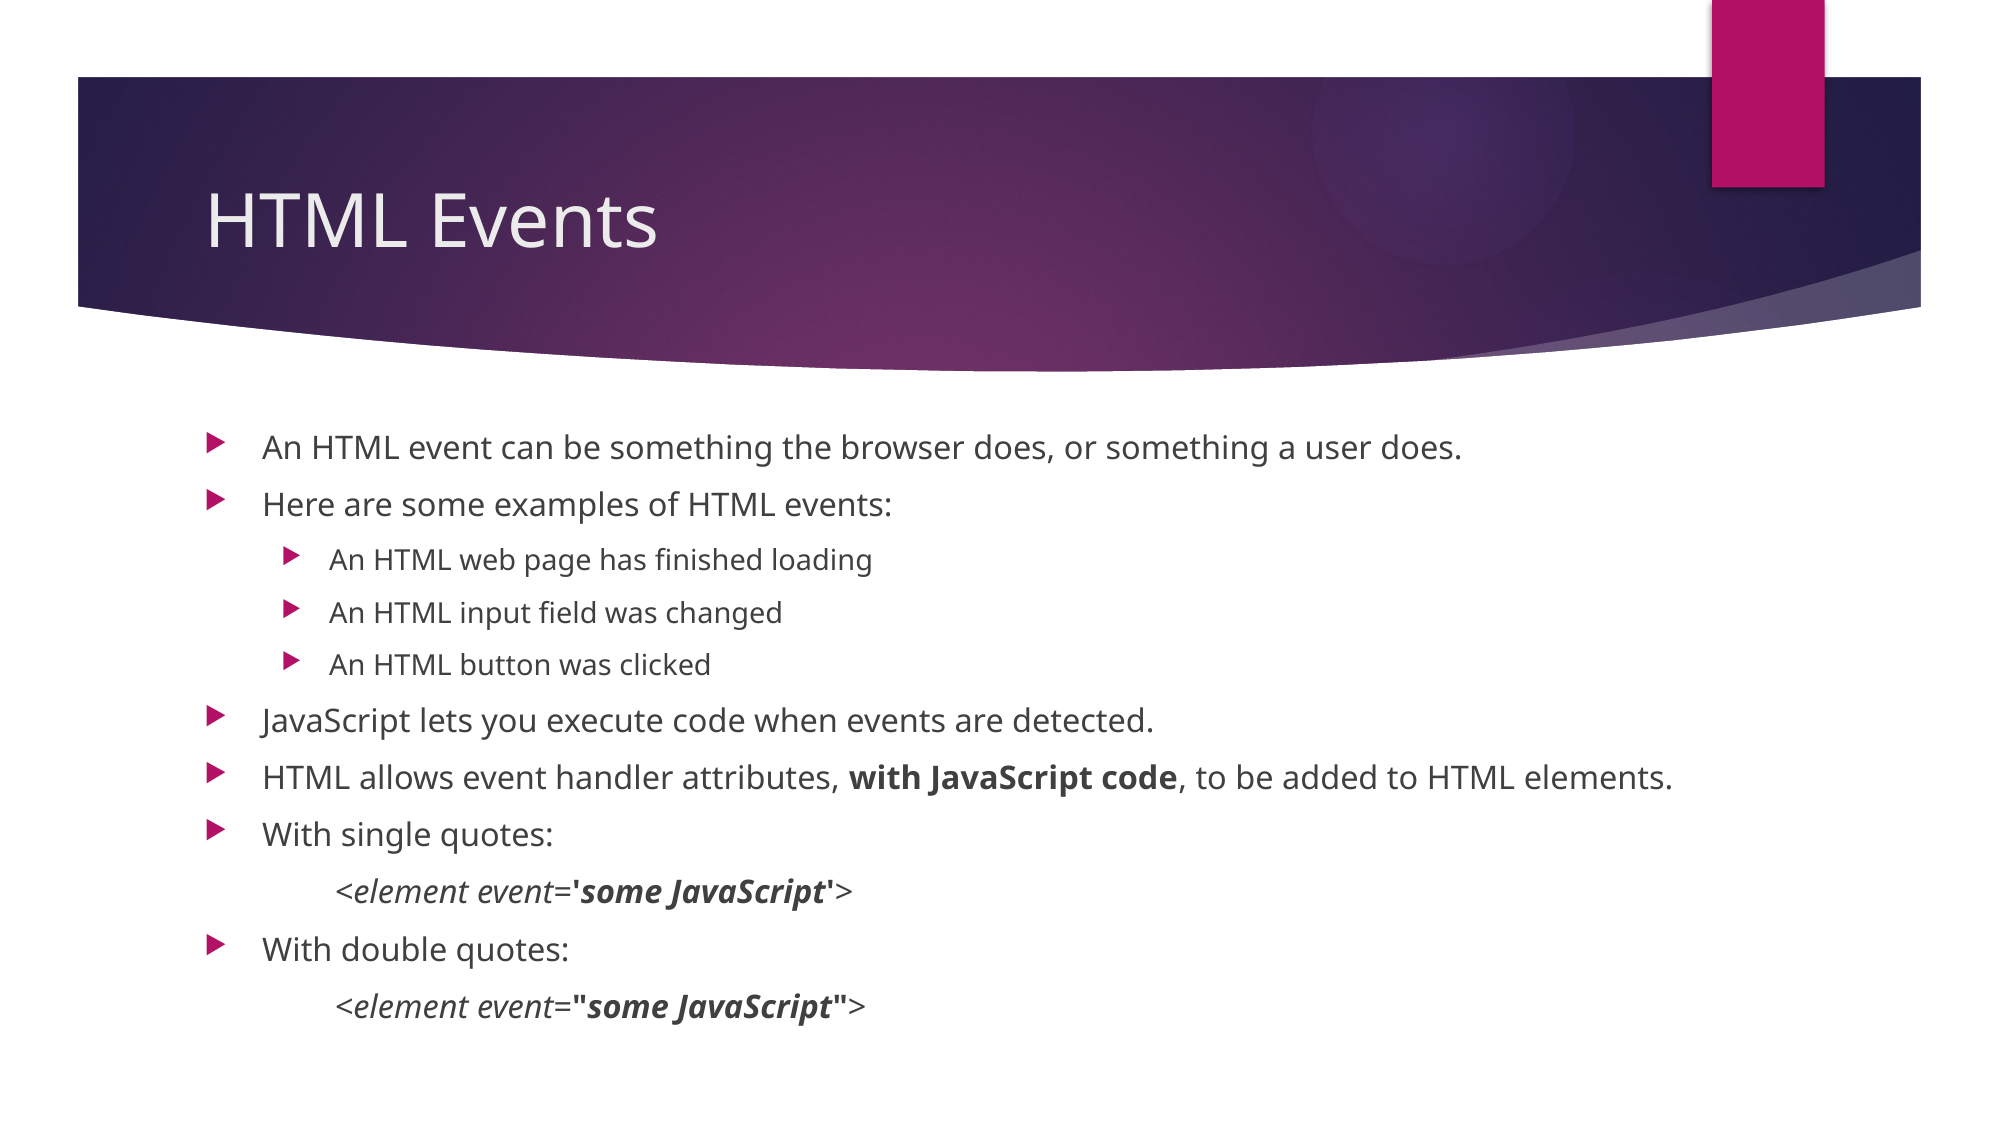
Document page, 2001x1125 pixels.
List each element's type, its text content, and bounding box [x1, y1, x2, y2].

title HTML Events [189, 159, 1627, 276]
list An HTML event can be something the browser does, or something a user does. Here are some examples of HTML events: An HTML web page has finished loading An HTML input field was changed An HTML button was clicked JavaScript lets you execute code when events are detected. HTML allows event handler attributes, with JavaScript code, to be added to HTML elements. With single quotes: <element event='some JavaScript'> With double quotes: <element event="some JavaScript"> [189, 419, 1802, 1035]
